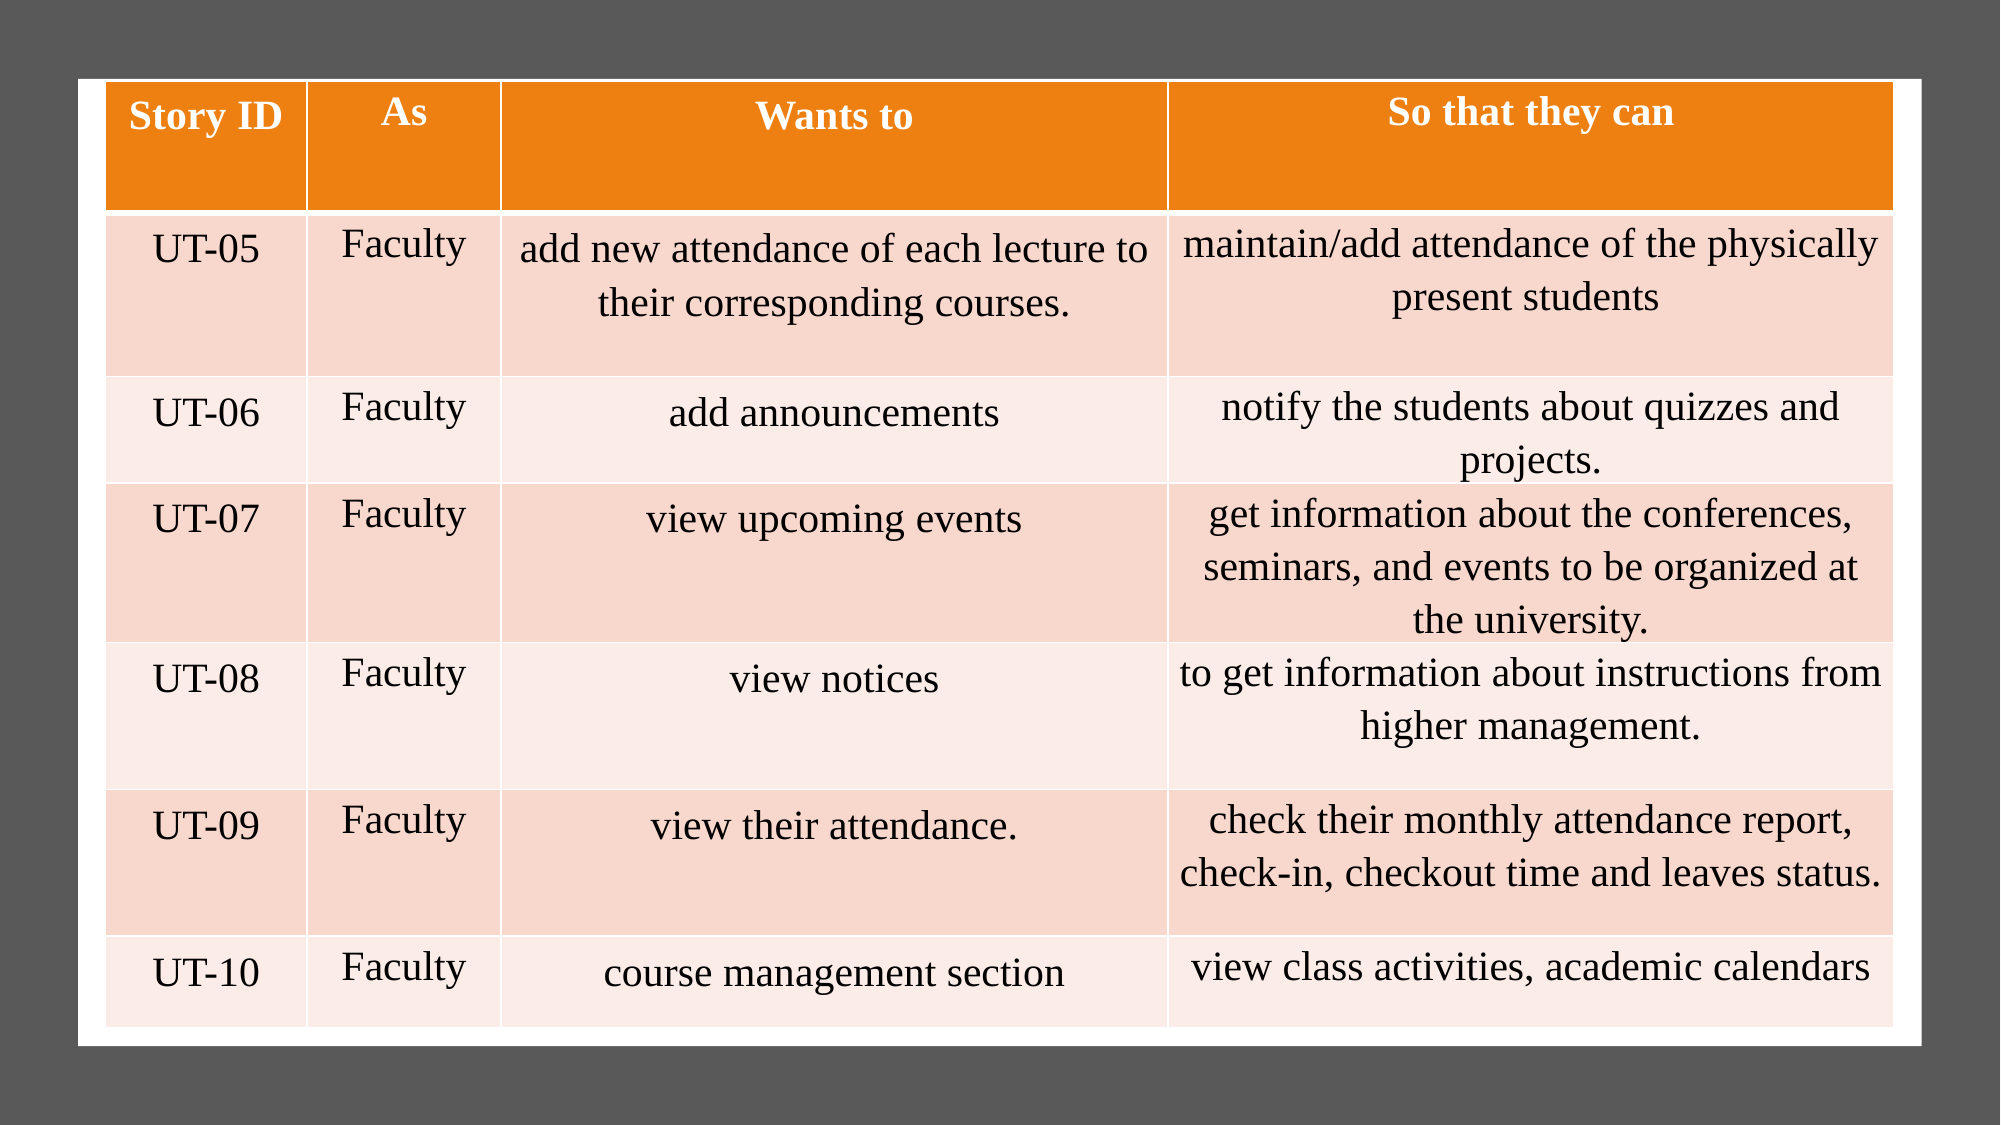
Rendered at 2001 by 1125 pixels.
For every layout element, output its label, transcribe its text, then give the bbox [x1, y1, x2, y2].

table_cell get information about the conferences, seminars, and events to be organized at the university. [1169, 484, 1893, 642]
table_cell UT-07 [106, 484, 306, 642]
table_cell check their monthly attendance report, check-in, checkout time and leaves status. [1169, 790, 1893, 935]
table_header As [308, 82, 500, 210]
table_cell UT-10 [106, 937, 306, 1027]
text_box [0, 0, 2000, 1125]
table_cell maintain/add attendance of the physically present students [1169, 216, 1893, 376]
table_cell view notices [502, 643, 1167, 789]
table_cell UT-06 [106, 377, 306, 482]
table_cell to get information about instructions from higher management. [1169, 643, 1893, 789]
table_cell UT-05 [106, 216, 306, 376]
table_header So that they can [1169, 82, 1893, 210]
table_cell Faculty [308, 216, 500, 376]
table_header Wants to [502, 82, 1167, 210]
table_cell Faculty [308, 790, 500, 935]
table_cell notify the students about quizzes and projects. [1169, 377, 1893, 482]
table_cell Faculty [308, 643, 500, 789]
table_cell add new attendance of each lecture to their corresponding courses. [502, 216, 1167, 376]
table_cell Faculty [308, 937, 500, 1027]
table_cell UT-09 [106, 790, 306, 935]
table_cell Faculty [308, 484, 500, 642]
table_cell view upcoming events [502, 484, 1167, 642]
table_header Story ID [106, 82, 306, 210]
table_cell view class activities, academic calendars [1169, 937, 1893, 1027]
table_cell Faculty [308, 377, 500, 482]
table_cell view their attendance. [502, 790, 1167, 935]
table_cell course management section [502, 937, 1167, 1027]
text_box [77, 77, 1923, 1048]
table_cell UT-08 [106, 643, 306, 789]
table_cell add announcements [502, 377, 1167, 482]
